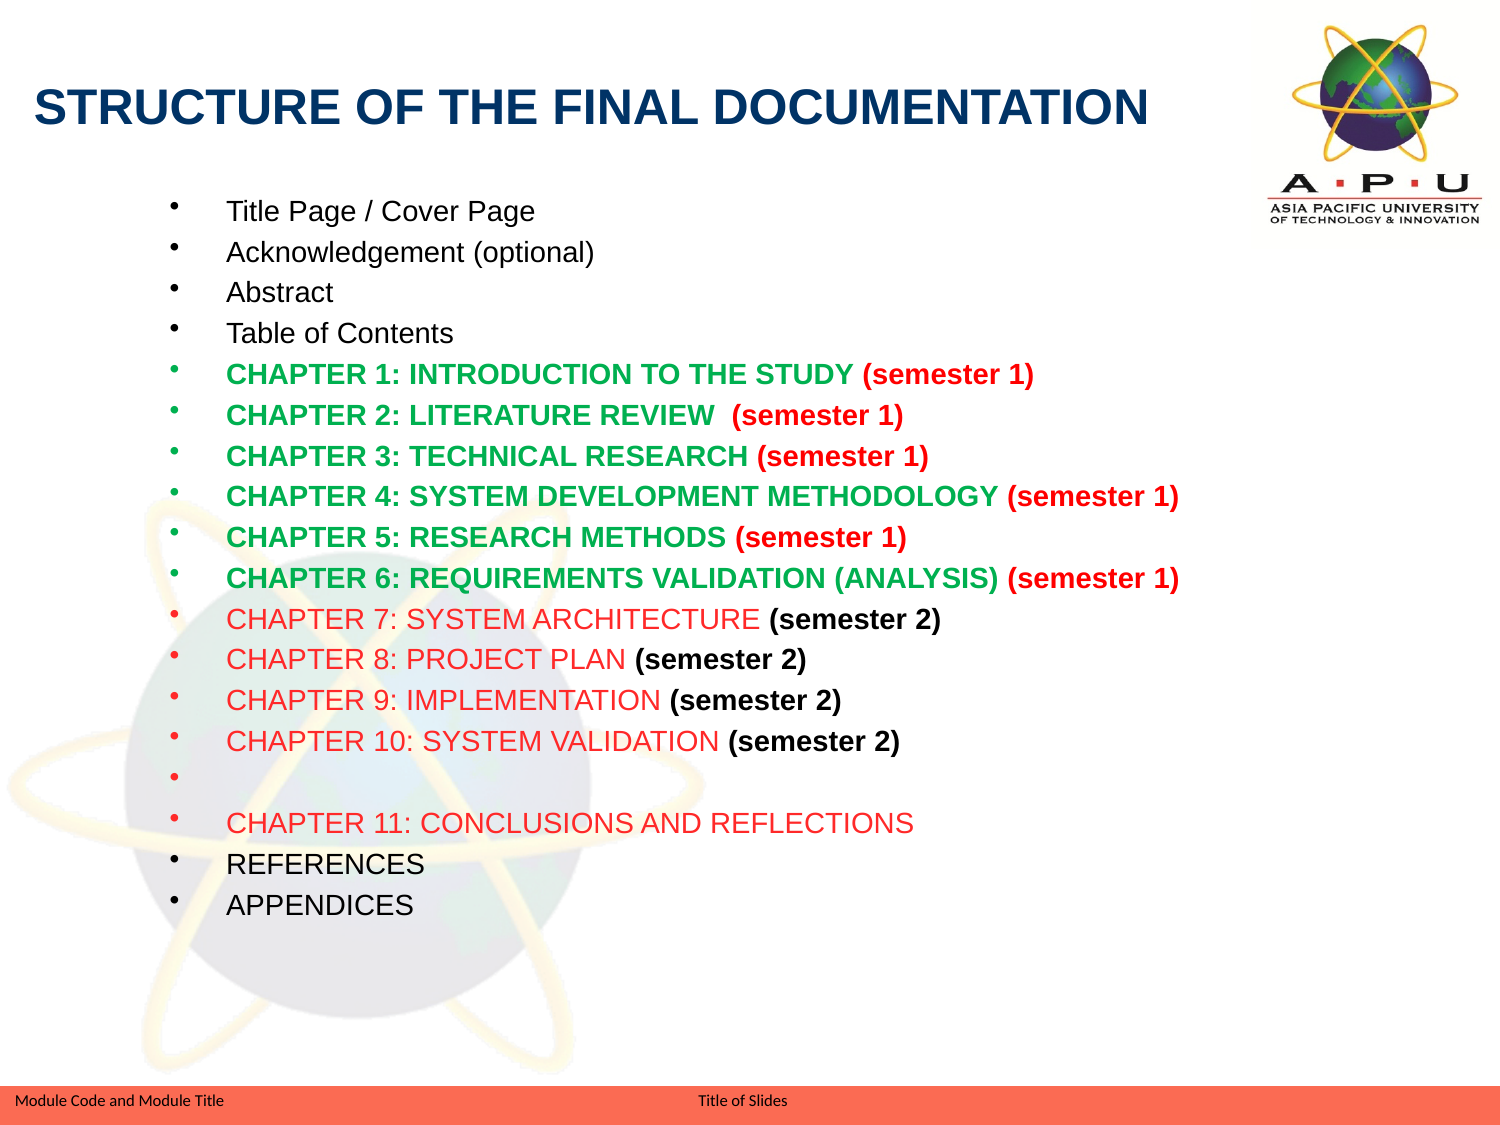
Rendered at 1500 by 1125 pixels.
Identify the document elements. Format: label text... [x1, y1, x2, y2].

text_box STRUCTURE OF THE FINAL DOCUMENTATION [19, 67, 1500, 143]
picture [1251, 0, 1500, 67]
picture [1251, 143, 1500, 249]
text_box Title Page / Cover Page Acknowledgement (optional) Abstract Table of Contents CHAPTER 1: INTRODUCTION TO THE STUDY (semester 1) CHAPTER 2: LITERATURE REVIEW (semester 1) CHAPTER 3: TECHNICAL RESEARCH (semester 1) CHAPTER 4: SYSTEM DEVELOPMENT METHODOLOGY (semester 1) CHAPTER 5: RESEARCH METHODS (semester 1) CHAPTER 6: REQUIREMENTS VALIDATION (ANALYSIS) (semester 1) CHAPTER 7: SYSTEM ARCHITECTURE (semester 2) CHAPTER 8: PROJECT PLAN (semester 2) CHAPTER 9: IMPLEMENTATION (semester 2) CHAPTER 10: SYSTEM VALIDATION (semester 2) CHAPTER 11: CONCLUSIONS AND REFLECTIONS REFERENCES APPENDICES [153, 183, 1451, 950]
